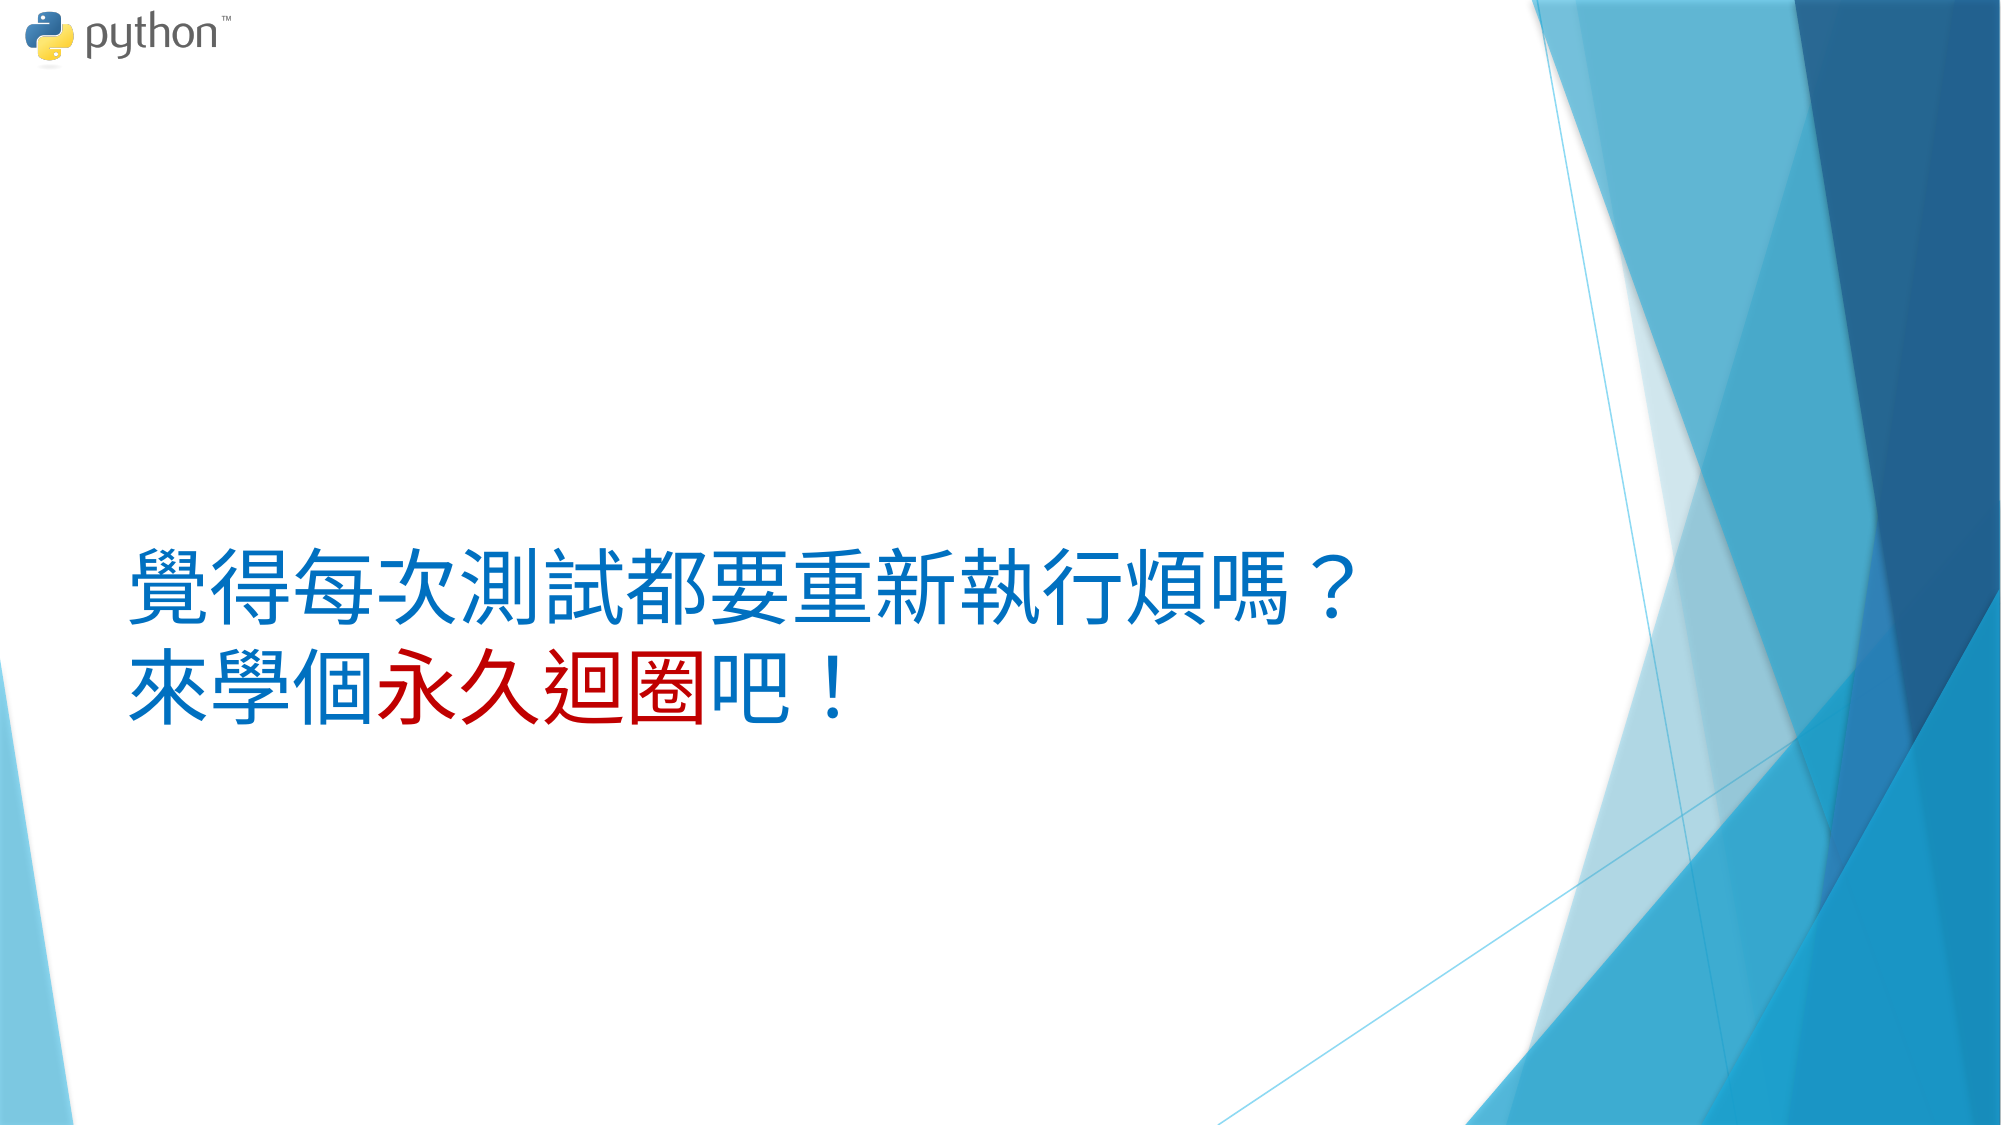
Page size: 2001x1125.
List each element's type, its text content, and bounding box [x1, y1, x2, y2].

title 覺得每次測試都要重新執行煩嗎？ 來學個永久迴圈吧！ [111, 443, 1522, 743]
picture [23, 9, 233, 71]
